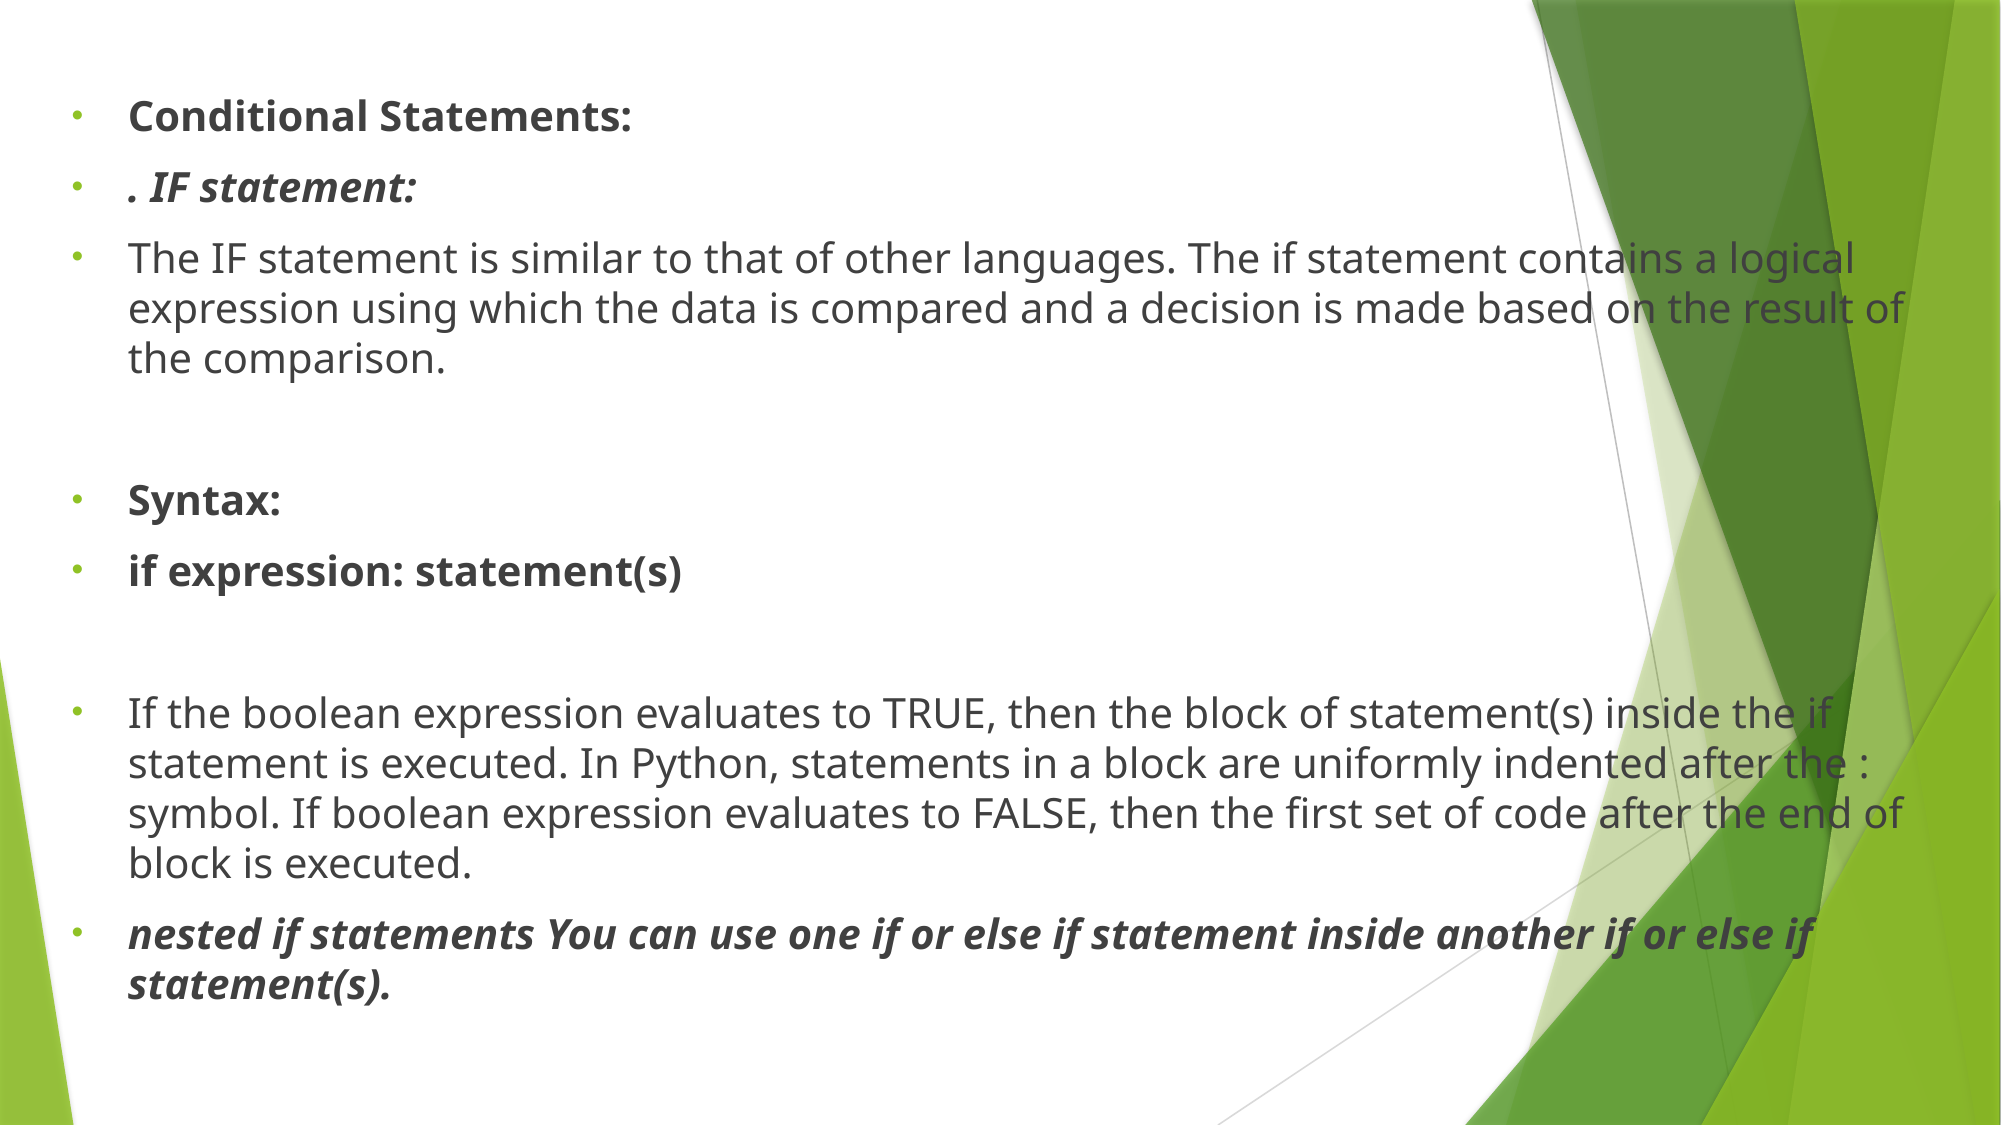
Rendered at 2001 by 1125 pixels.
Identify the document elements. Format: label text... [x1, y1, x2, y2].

list Conditional Statements: . IF statement: The IF statement is similar to that of other languages. The if statement contains a logical expression using which the data is compared and a decision is made based on the result of the comparison. Syntax: if expression: statement(s) If the boolean expression evaluates to TRUE, then the block of statement(s) inside the if statement is executed. In Python, statements in a block are uniformly indented after the : symbol. If boolean expression evaluates to FALSE, then the first set of code after the end of block is executed. nested if statements You can use one if or else if statement inside another if or else if statement(s). [56, 82, 1923, 1083]
